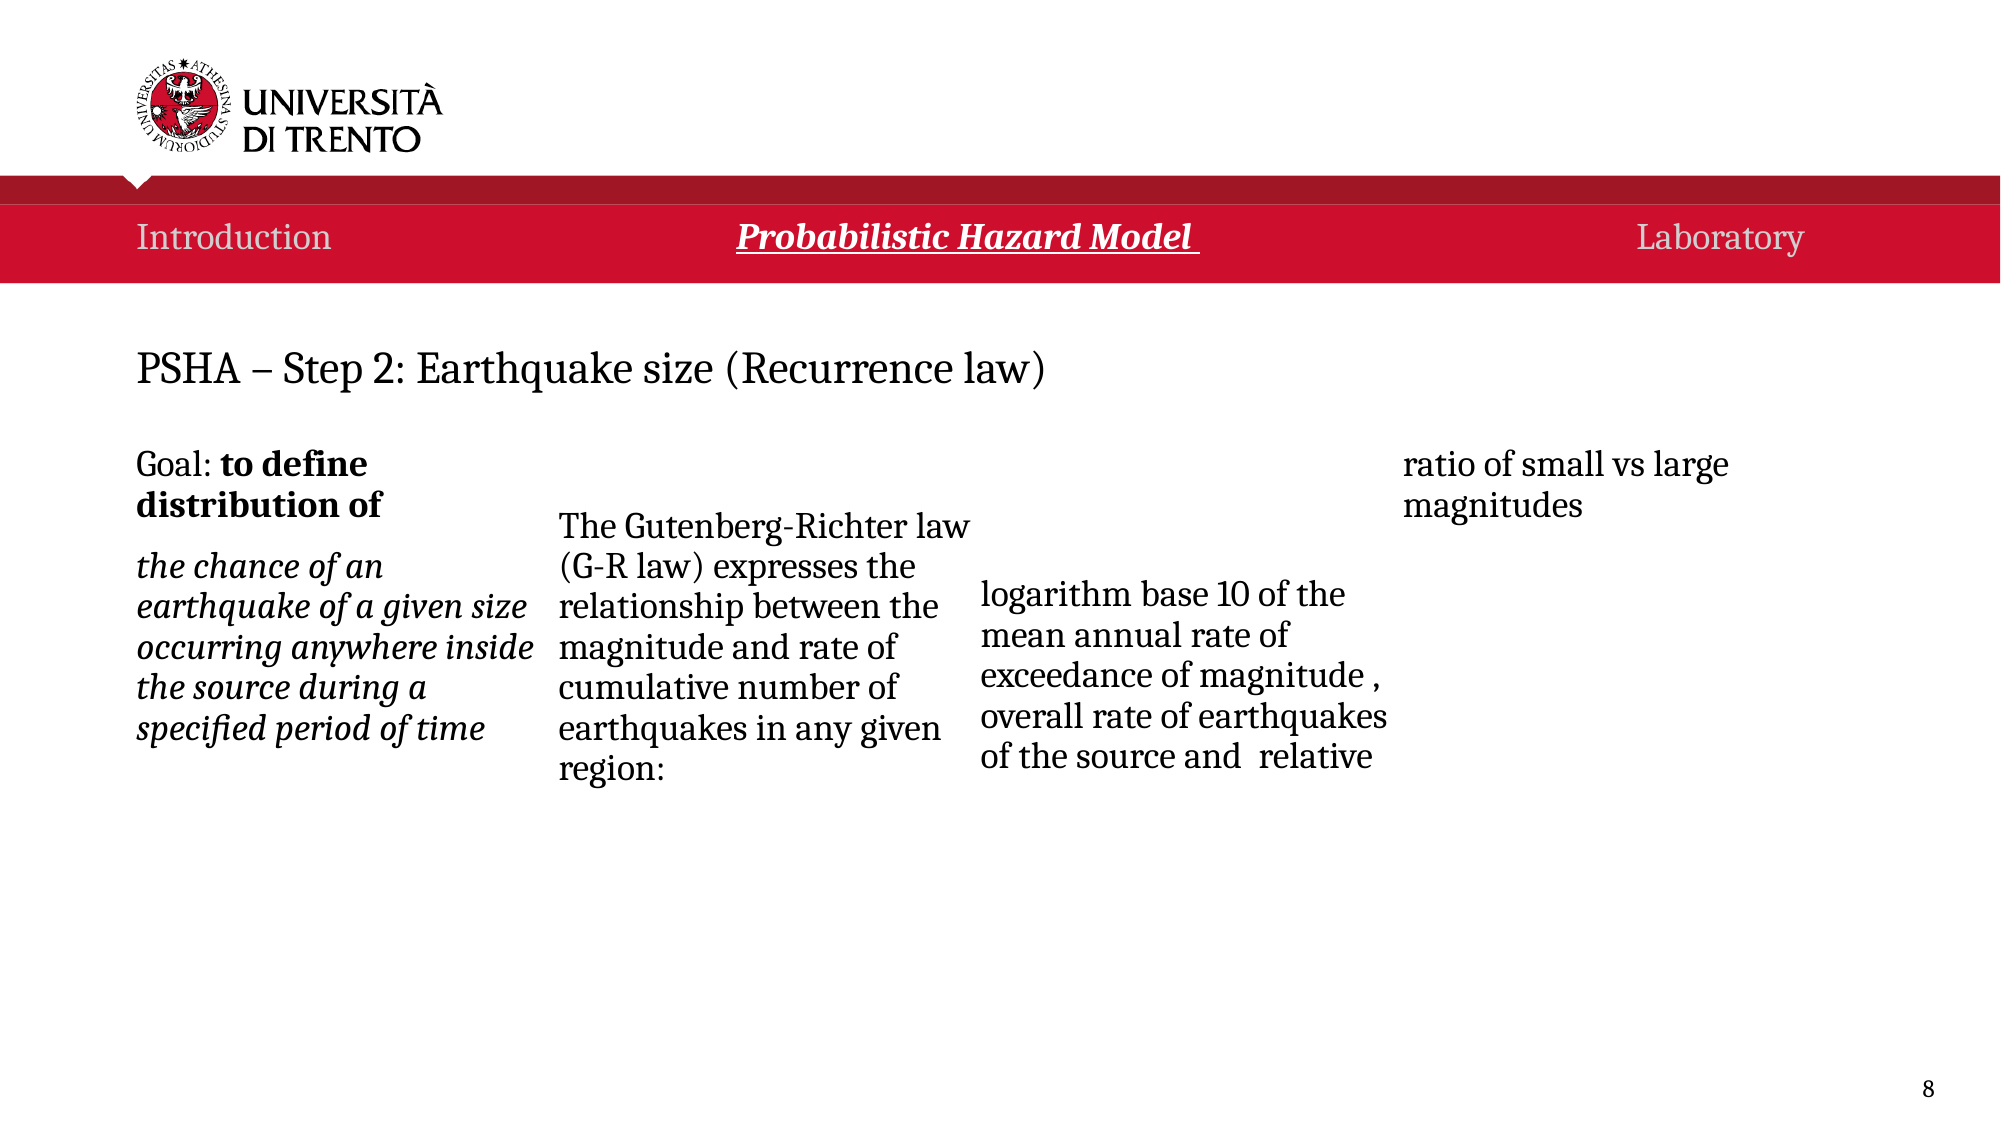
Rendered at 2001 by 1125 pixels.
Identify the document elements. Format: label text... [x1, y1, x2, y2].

slide_number 8 [1857, 1065, 2000, 1125]
list Introduction Probabilistic Hazard Model Laboratory [121, 209, 1858, 280]
list PSHA – Step 2: Earthquake size (Recurrence law) [121, 336, 1229, 408]
picture [0, 0, 2001, 1125]
